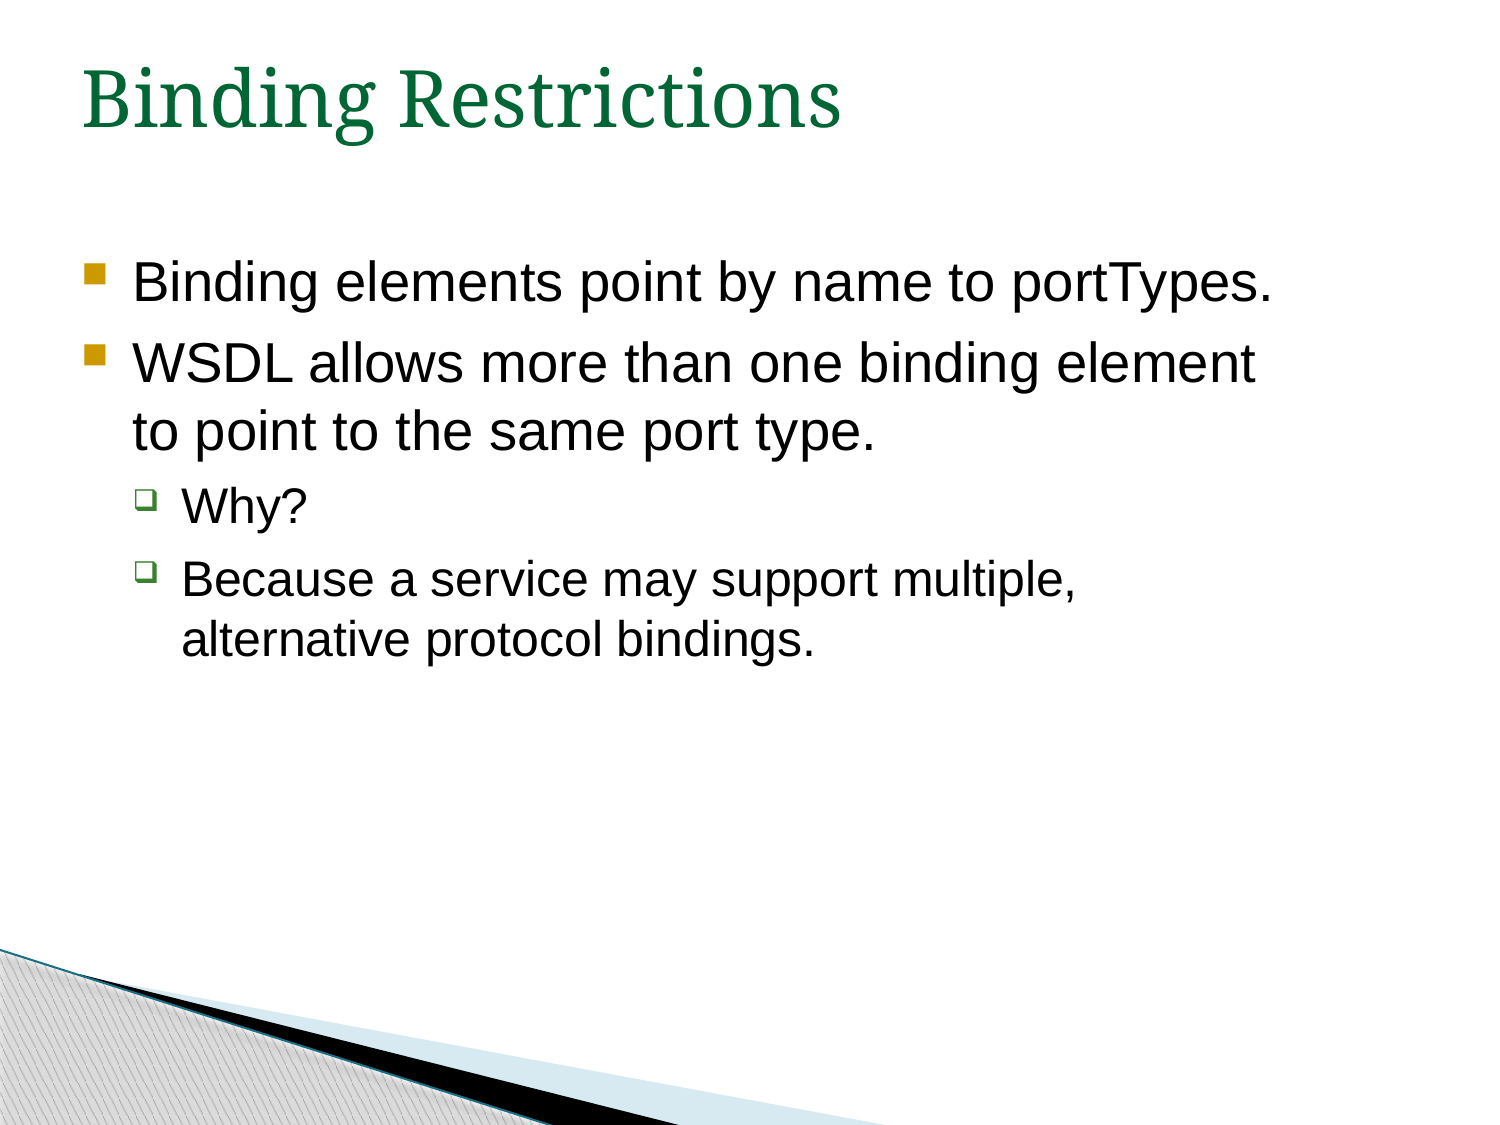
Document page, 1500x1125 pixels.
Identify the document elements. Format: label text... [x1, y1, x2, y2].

text_box Binding elements point by name to portTypes. WSDL allows more than one binding element to point to the same port type. Why? Because a service may support multiple, alternative protocol bindings. [67, 238, 1293, 913]
text_box Binding Restrictions [67, 41, 1293, 211]
